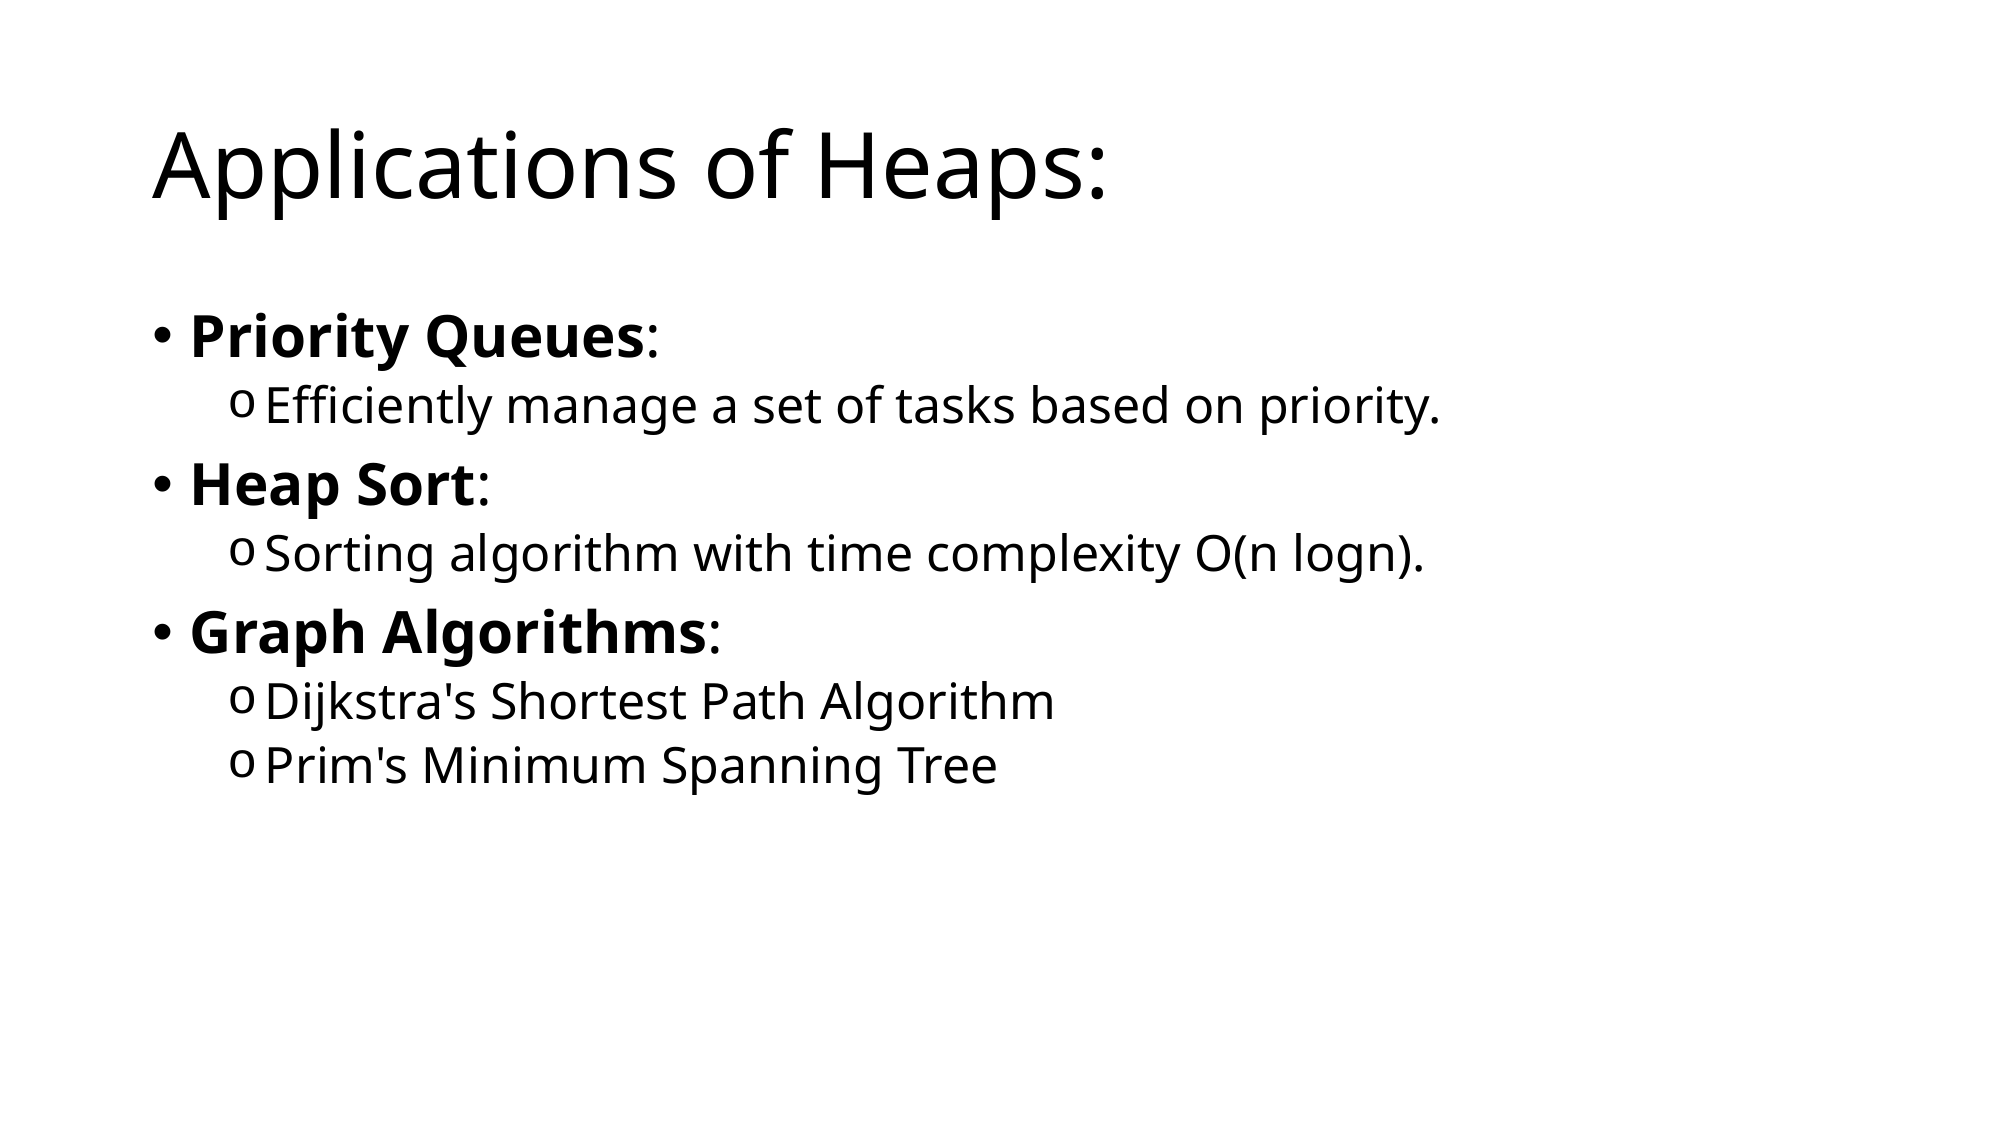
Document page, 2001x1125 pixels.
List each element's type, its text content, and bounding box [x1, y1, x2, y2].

title Applications of Heaps: [137, 59, 1863, 278]
list Priority Queues: Efficiently manage a set of tasks based on priority. Heap Sort: Sorting algorithm with time complexity O(n logn). Graph Algorithms: Dijkstra's Shortest Path Algorithm Prim's Minimum Spanning Tree [137, 299, 1863, 1014]
